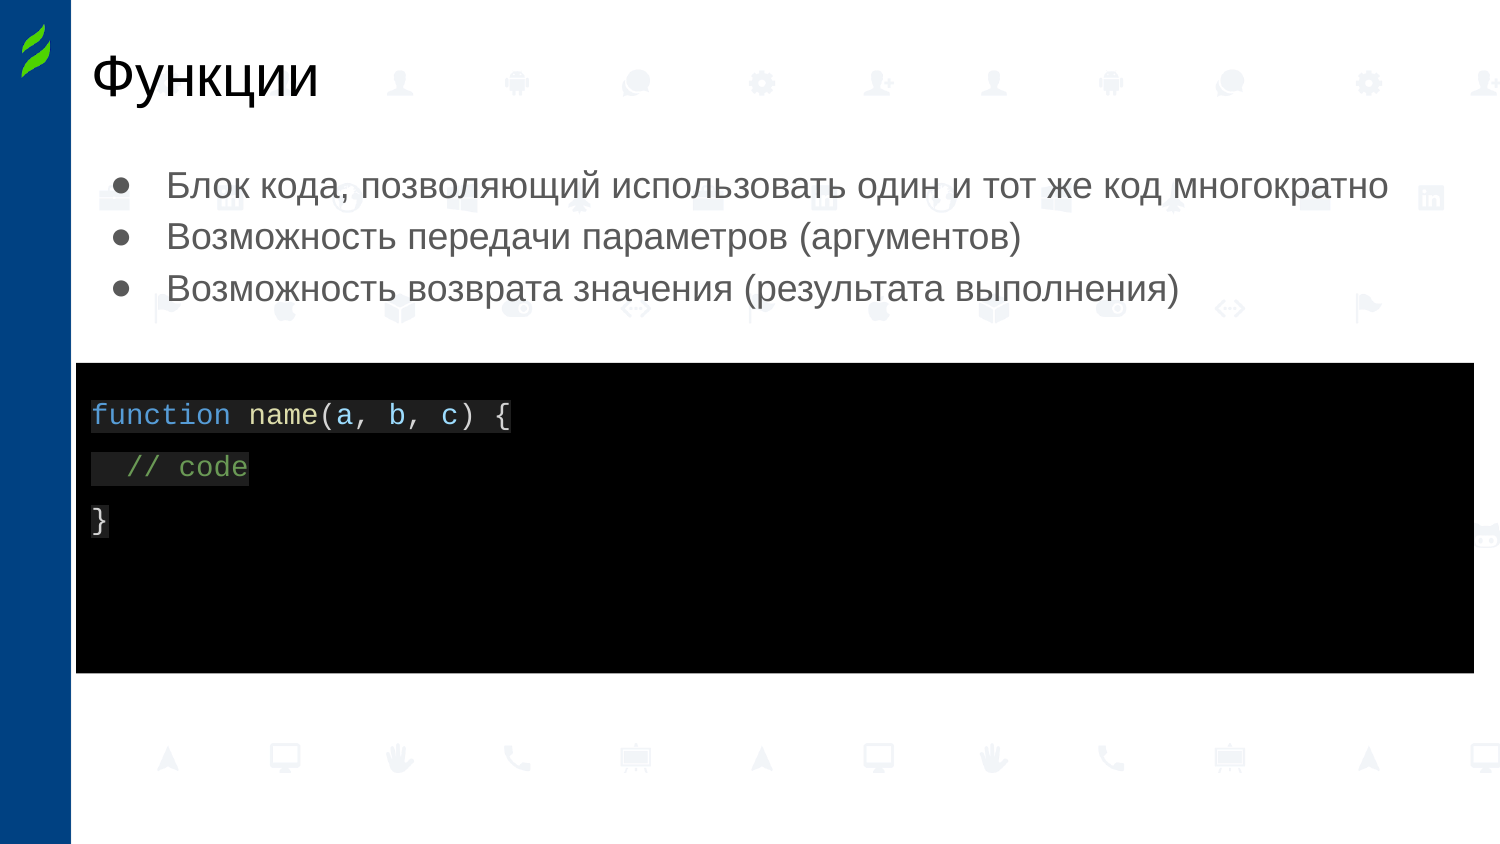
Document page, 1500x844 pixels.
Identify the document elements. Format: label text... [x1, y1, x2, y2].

title Функции [76, 23, 1474, 117]
picture [0, 0, 1500, 844]
list function name(a, b, c) { // code } [76, 362, 1474, 674]
list Блок кода, позволяющий использовать один и тот же код многократно Возможность передачи параметров (аргументов) Возможность возврата значения (результата выполнения) [76, 139, 1474, 362]
